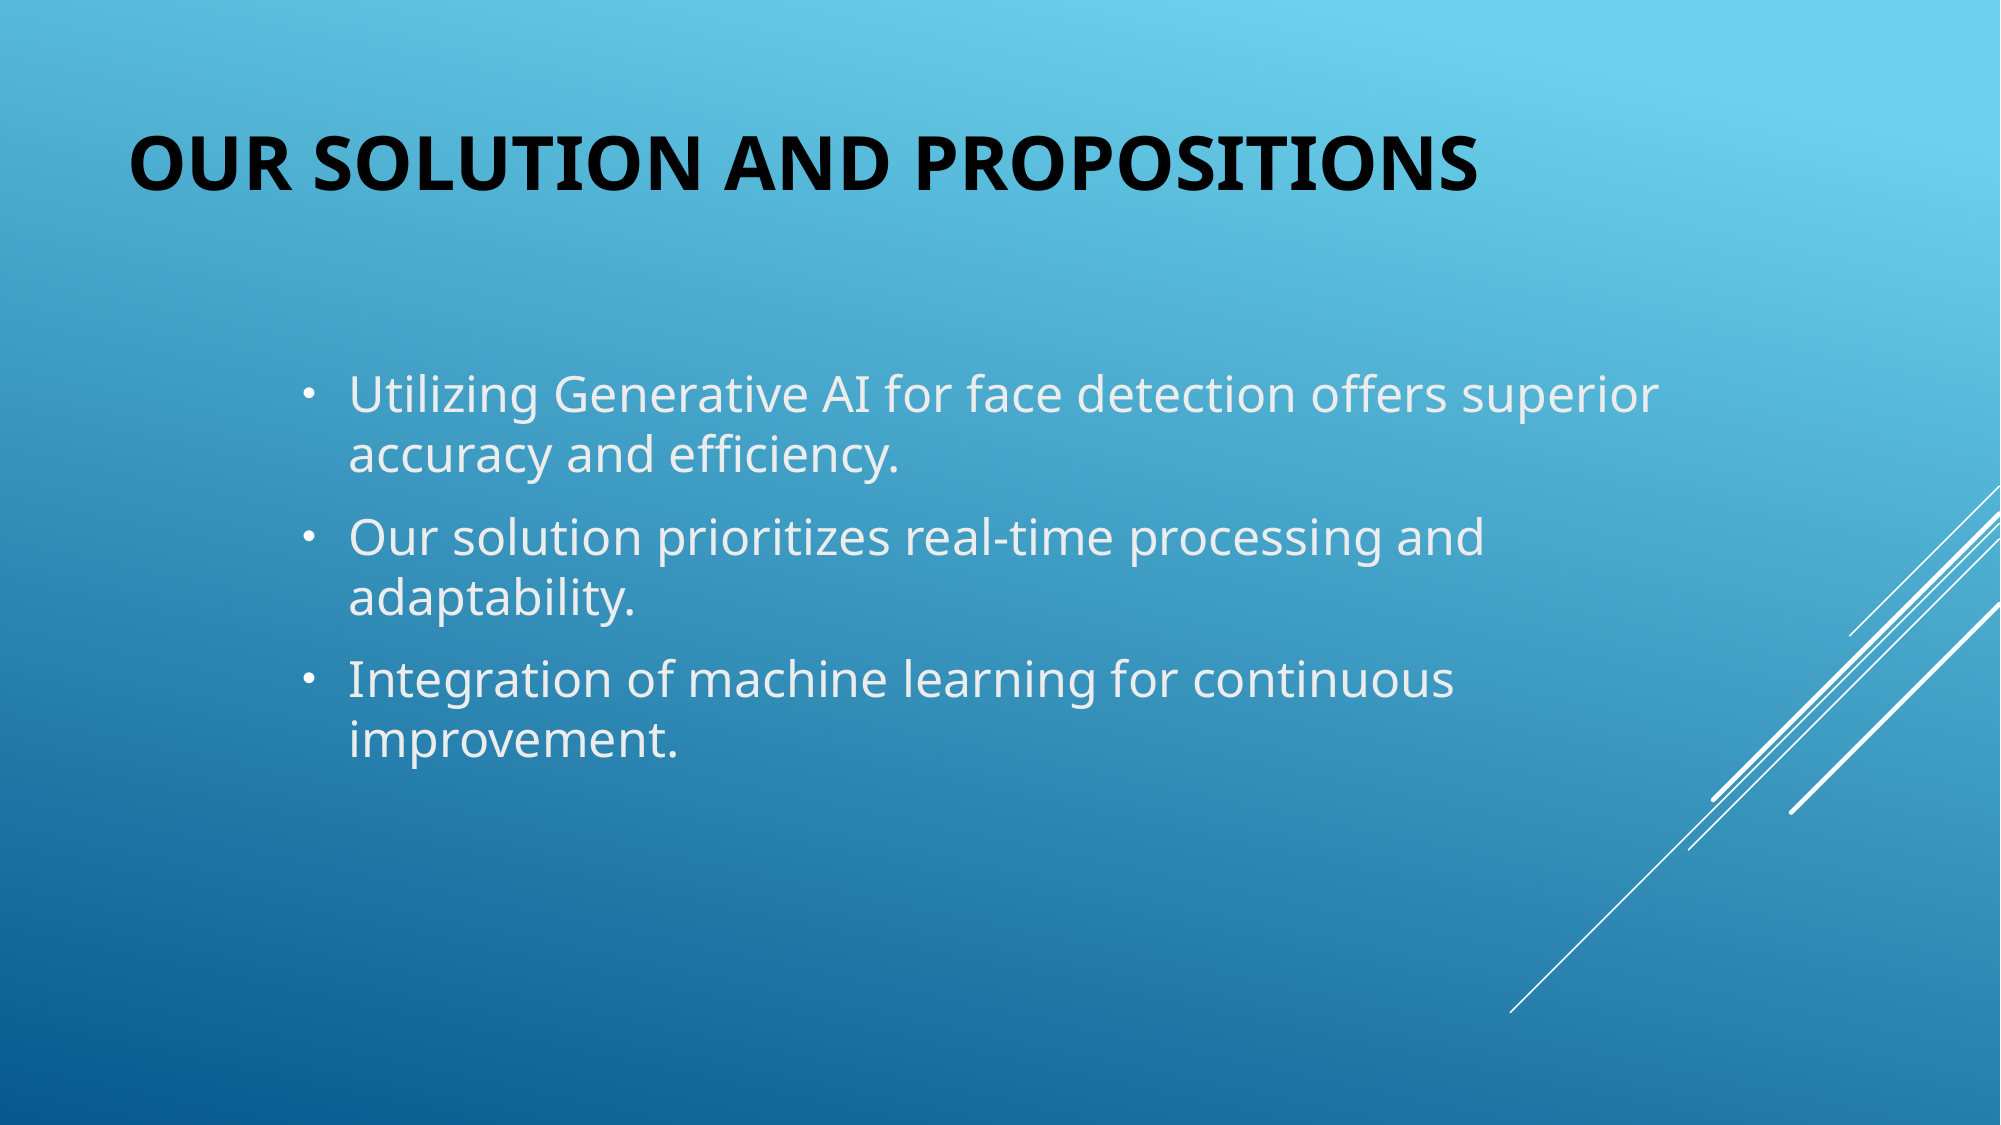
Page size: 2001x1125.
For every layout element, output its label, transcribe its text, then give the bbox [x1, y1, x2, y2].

list Utilizing Generative AI for face detection offers superior accuracy and efficiency. Our solution prioritizes real-time processing and adaptability. Integration of machine learning for continuous improvement. [287, 304, 1687, 898]
title Our Solution and Propositions [112, 81, 1513, 330]
